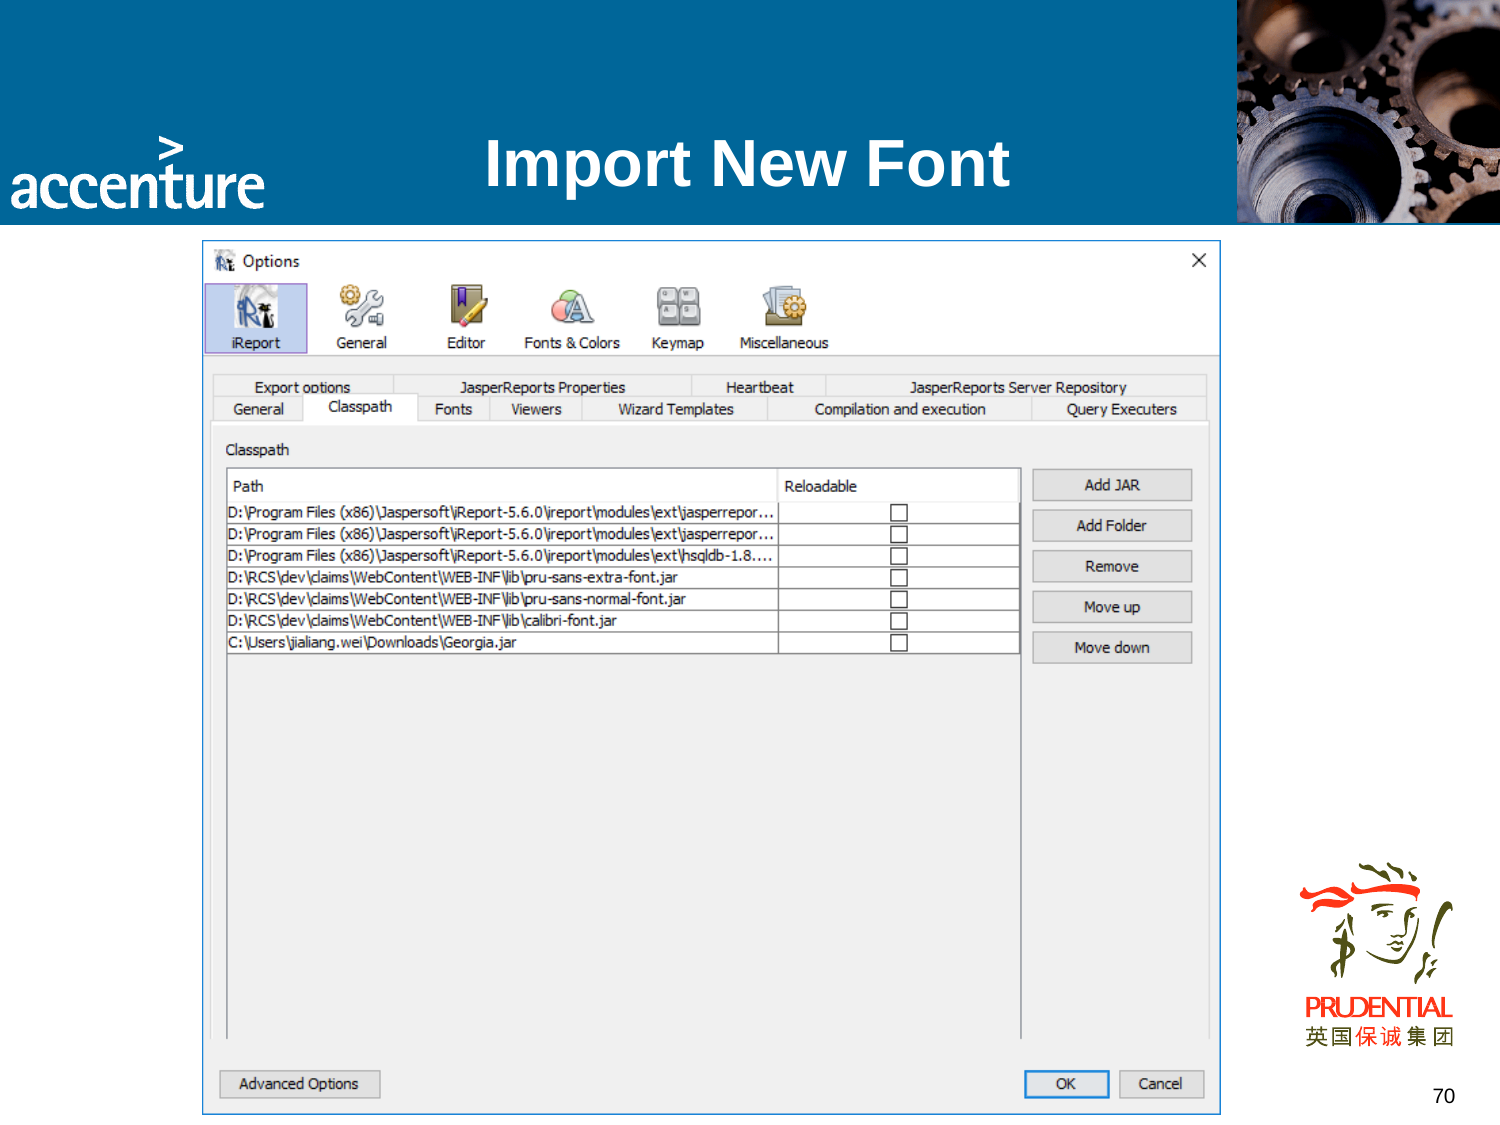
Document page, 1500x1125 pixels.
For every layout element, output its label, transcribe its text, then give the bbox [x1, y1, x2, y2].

picture [218, 175, 236, 207]
picture [187, 175, 212, 208]
picture [12, 174, 36, 208]
picture [131, 174, 157, 207]
title Import New Font [275, 75, 1221, 208]
picture [101, 174, 126, 208]
slide_number 70 [1224, 1070, 1471, 1116]
picture [70, 174, 97, 208]
picture [238, 174, 264, 208]
picture [160, 137, 182, 159]
picture [160, 165, 182, 208]
picture [1238, 0, 1500, 222]
picture [41, 174, 67, 208]
picture [0, 226, 1221, 1116]
